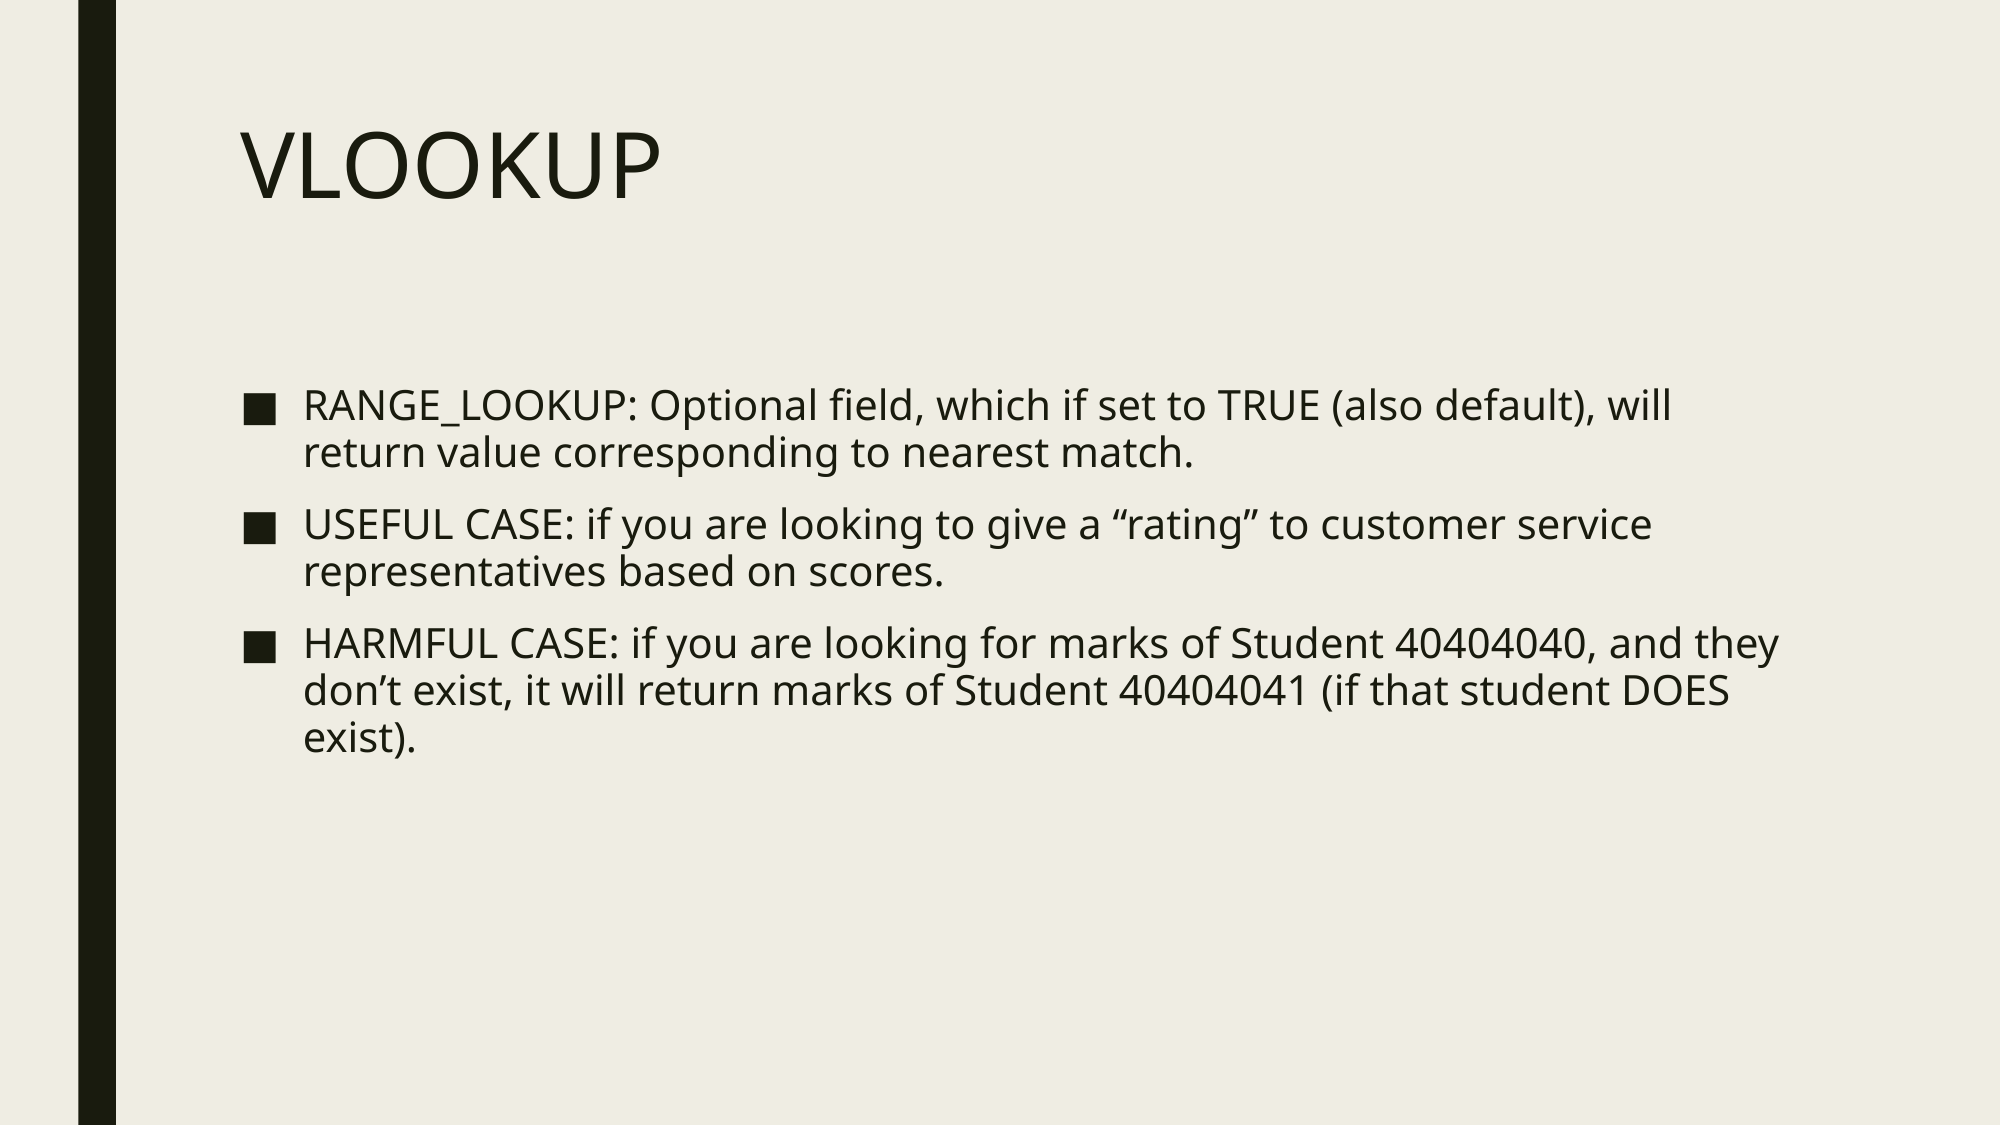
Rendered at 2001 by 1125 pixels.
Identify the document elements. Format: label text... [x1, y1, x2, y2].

title VLOOKUP [225, 112, 1800, 357]
list RANGE_LOOKUP: Optional field, which if set to TRUE (also default), will return value corresponding to nearest match. USEFUL CASE: if you are looking to give a “rating” to customer service representatives based on scores. HARMFUL CASE: if you are looking for marks of Student 40404040, and they don’t exist, it will return marks of Student 40404041 (if that student DOES exist). [225, 375, 1800, 963]
